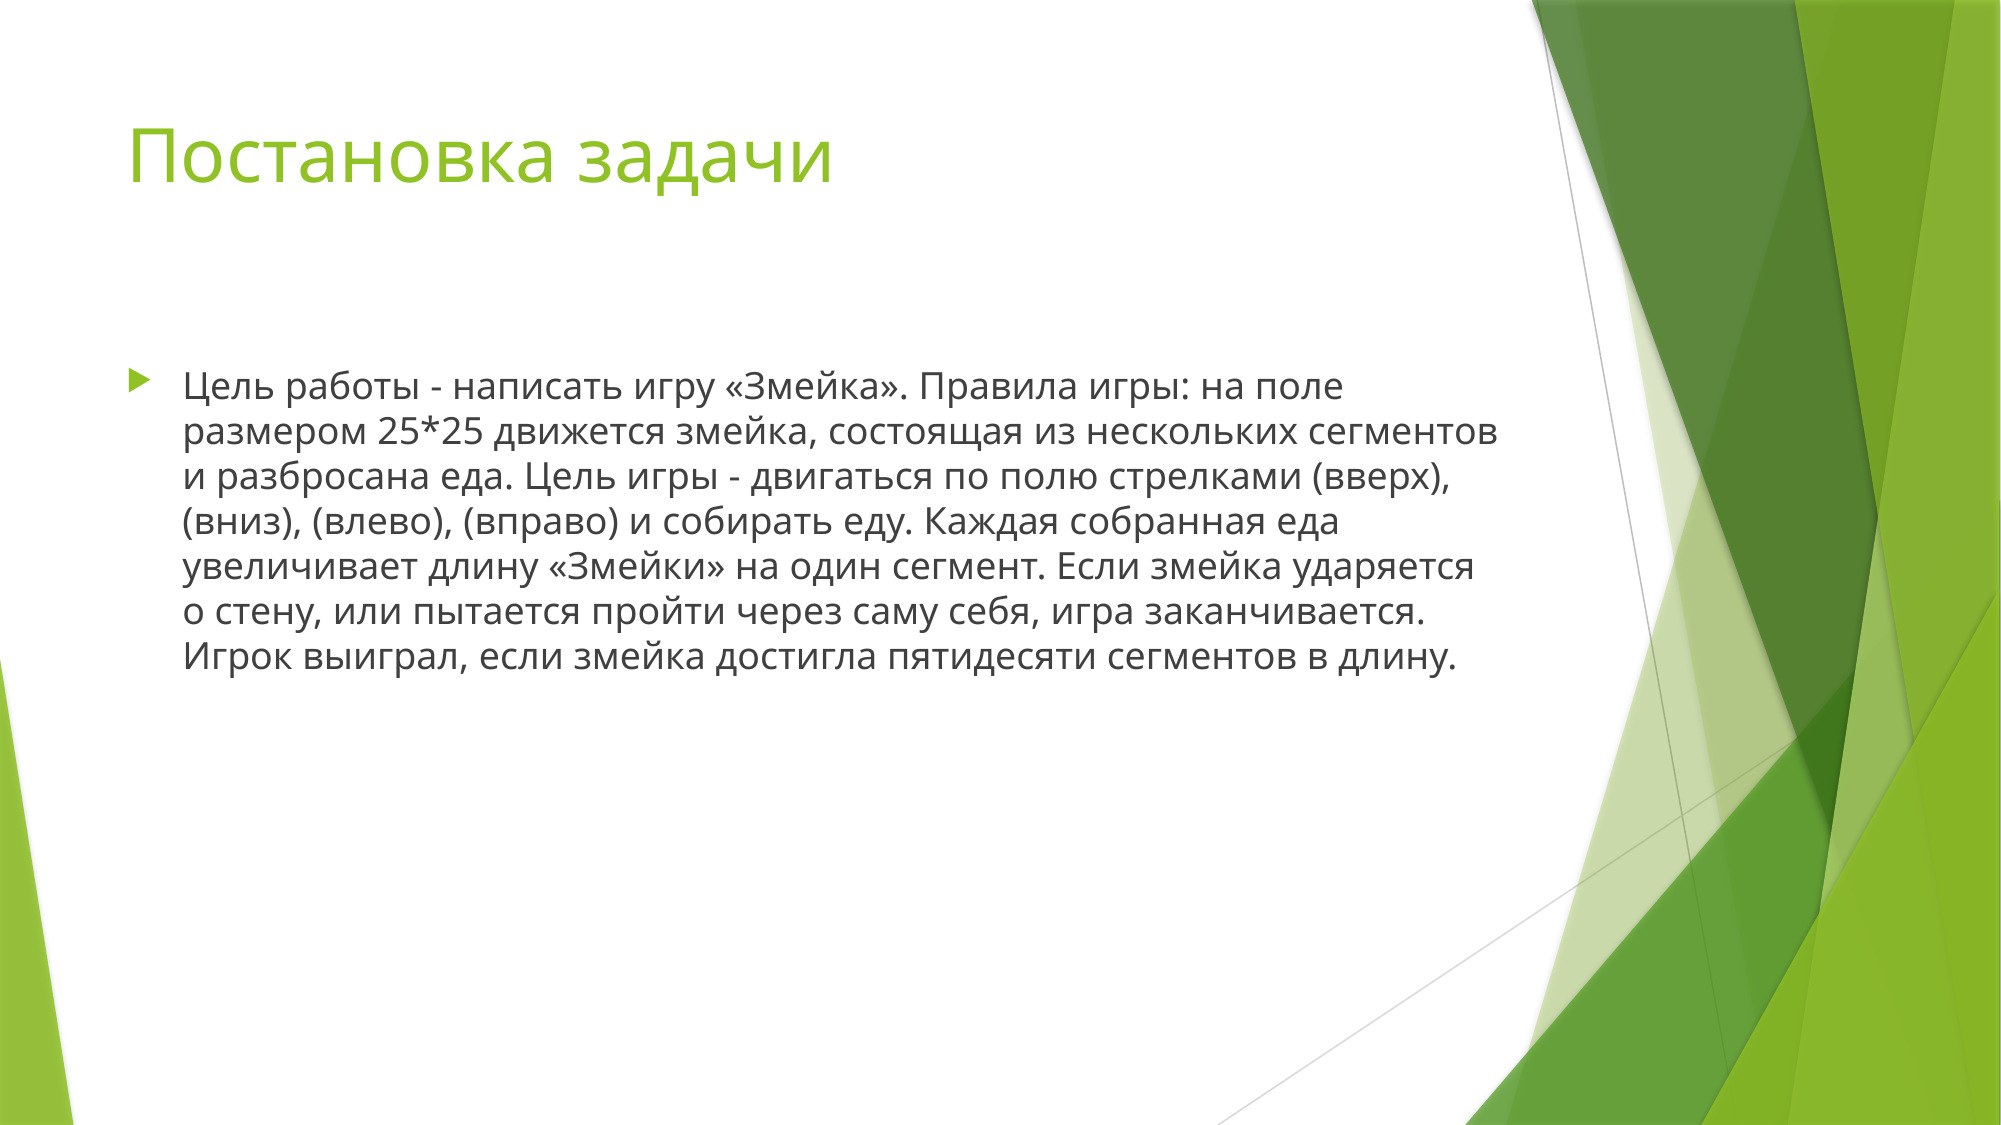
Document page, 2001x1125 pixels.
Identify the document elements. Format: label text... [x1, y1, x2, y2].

list Цель работы - написать игру «Змейка». Правила игры: на поле размером 25*25 движется змейка, состоящая из нескольких сегментов и разбросана еда. Цель игры - двигаться по полю стрелками (вверх), (вниз), (влево), (вправо) и собирать еду. Каждая собранная еда увеличивает длину «Змейки» на один сегмент. Если змейка ударяется о стену, или пытается пройти через саму себя, игра заканчивается. Игрок выиграл, если змейка достигла пятидесяти сегментов в длину. [111, 354, 1522, 992]
title Постановка задачи [111, 99, 1522, 317]
